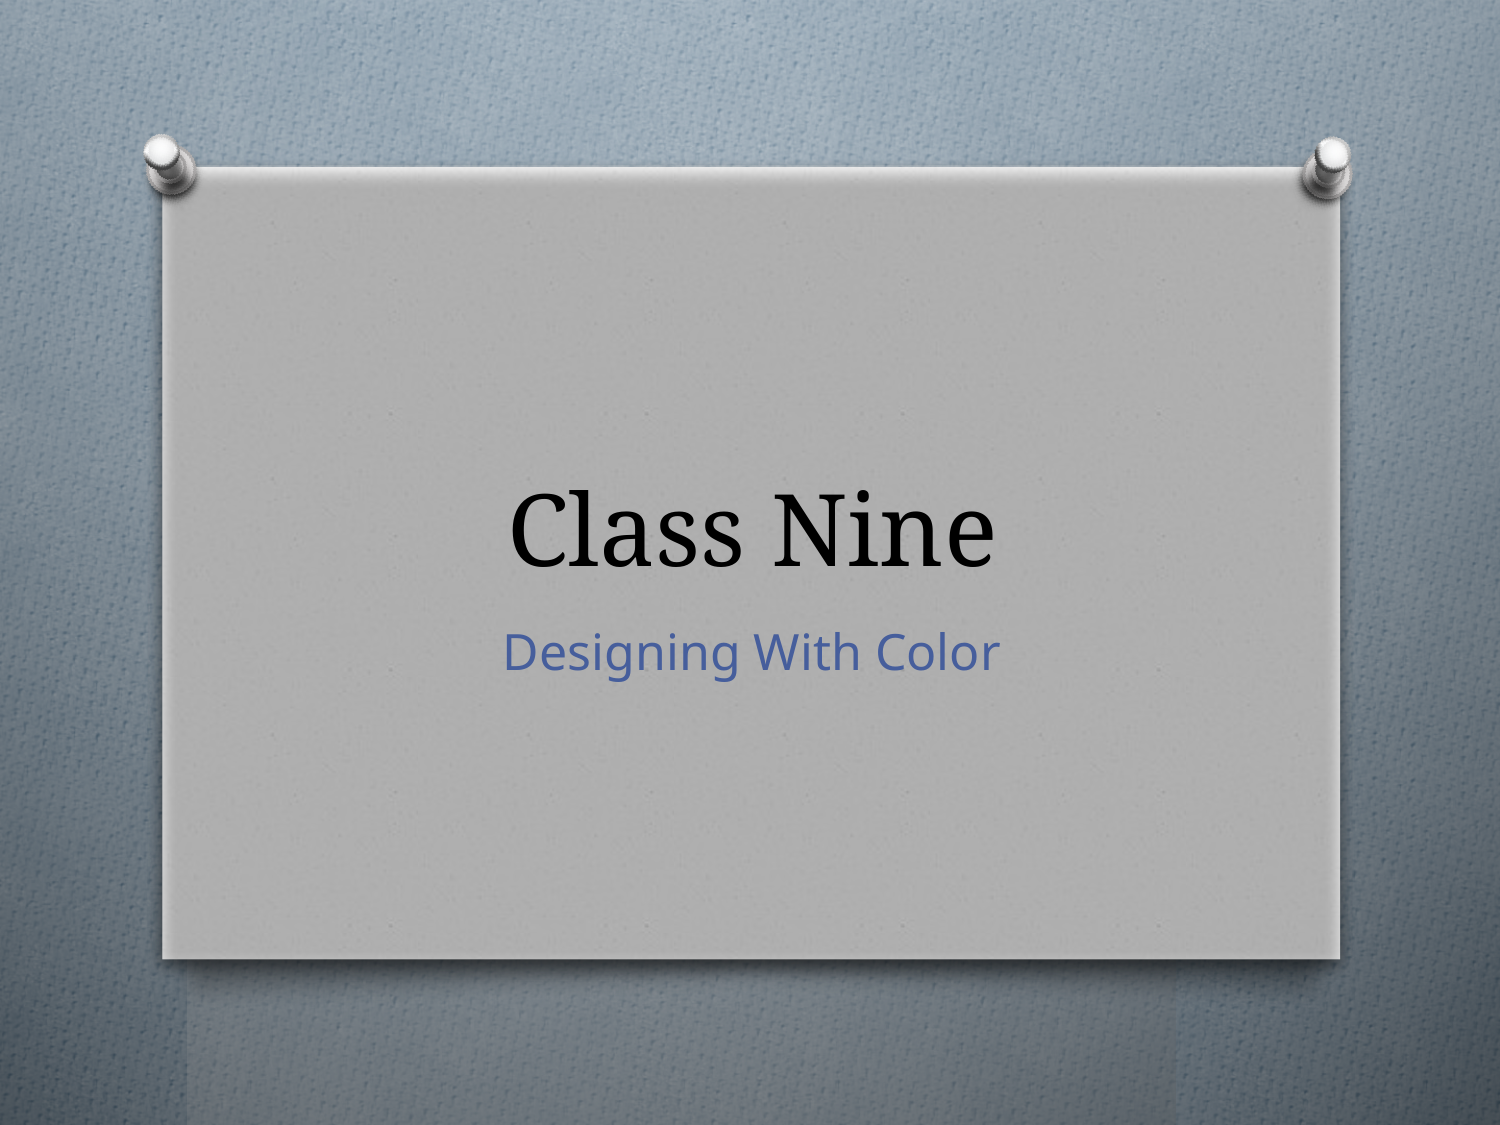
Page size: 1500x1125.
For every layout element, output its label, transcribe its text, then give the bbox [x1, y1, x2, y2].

picture [1274, 109, 1396, 230]
picture [112, 100, 235, 224]
title Class Nine [283, 294, 1223, 595]
subtitle Designing With Color [283, 612, 1221, 863]
